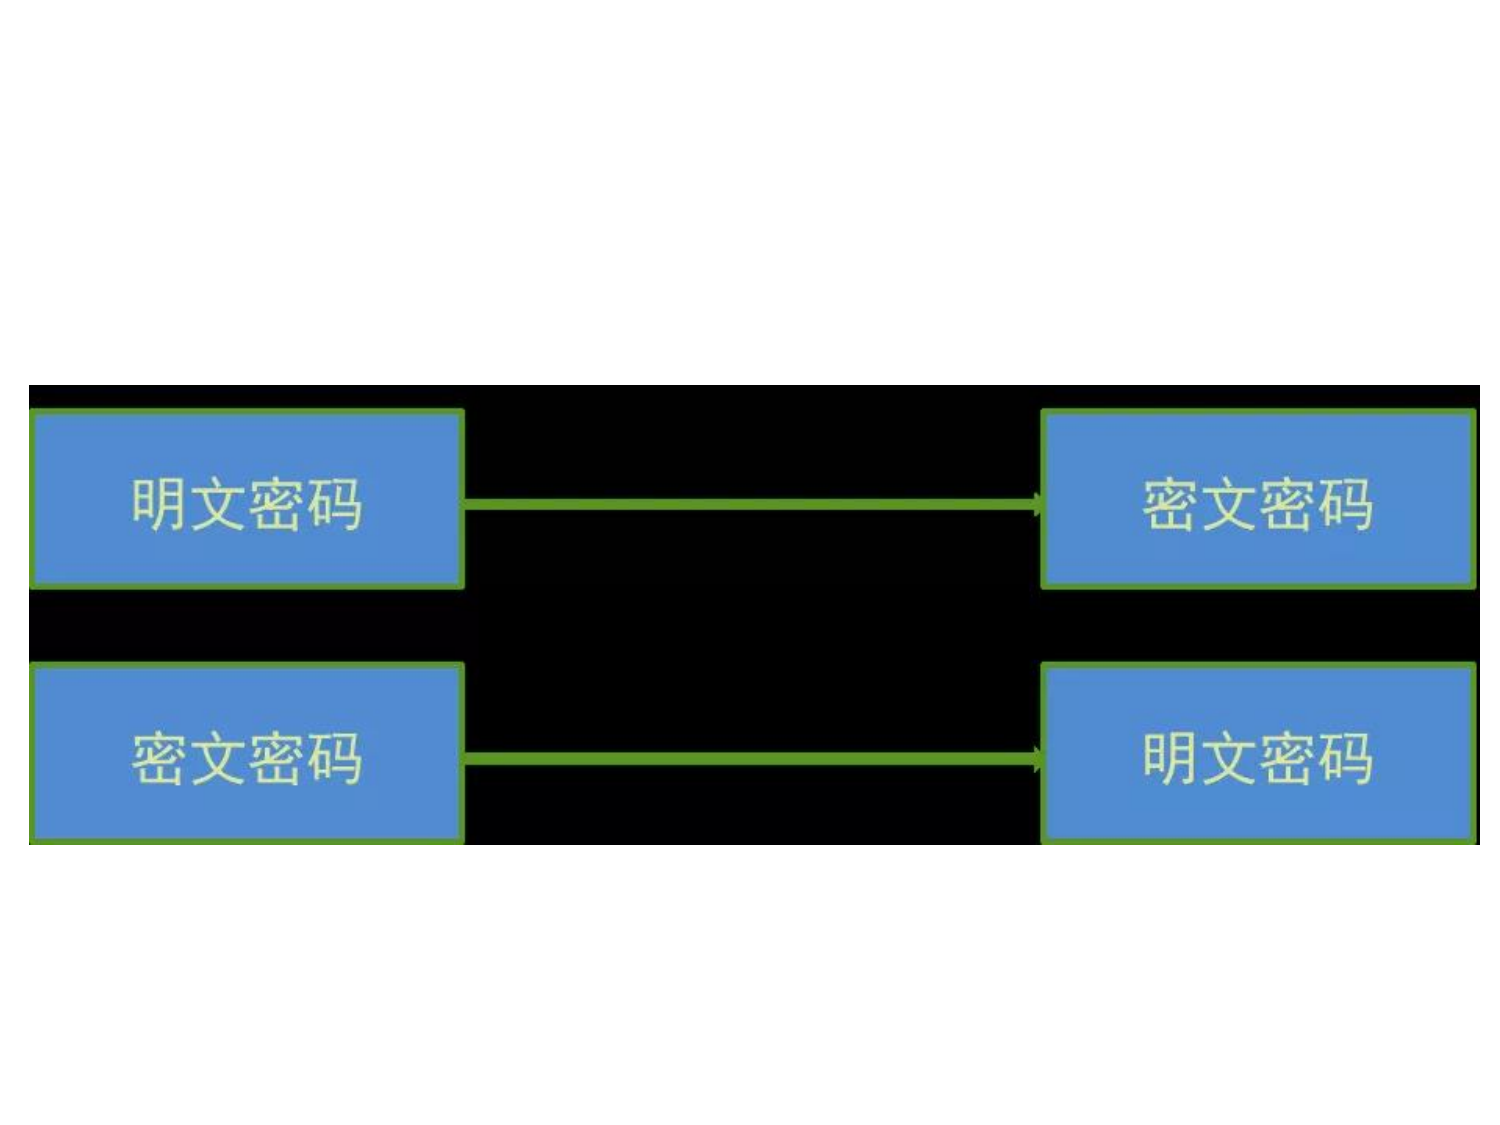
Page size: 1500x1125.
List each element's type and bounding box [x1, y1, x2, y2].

picture [29, 385, 1480, 845]
